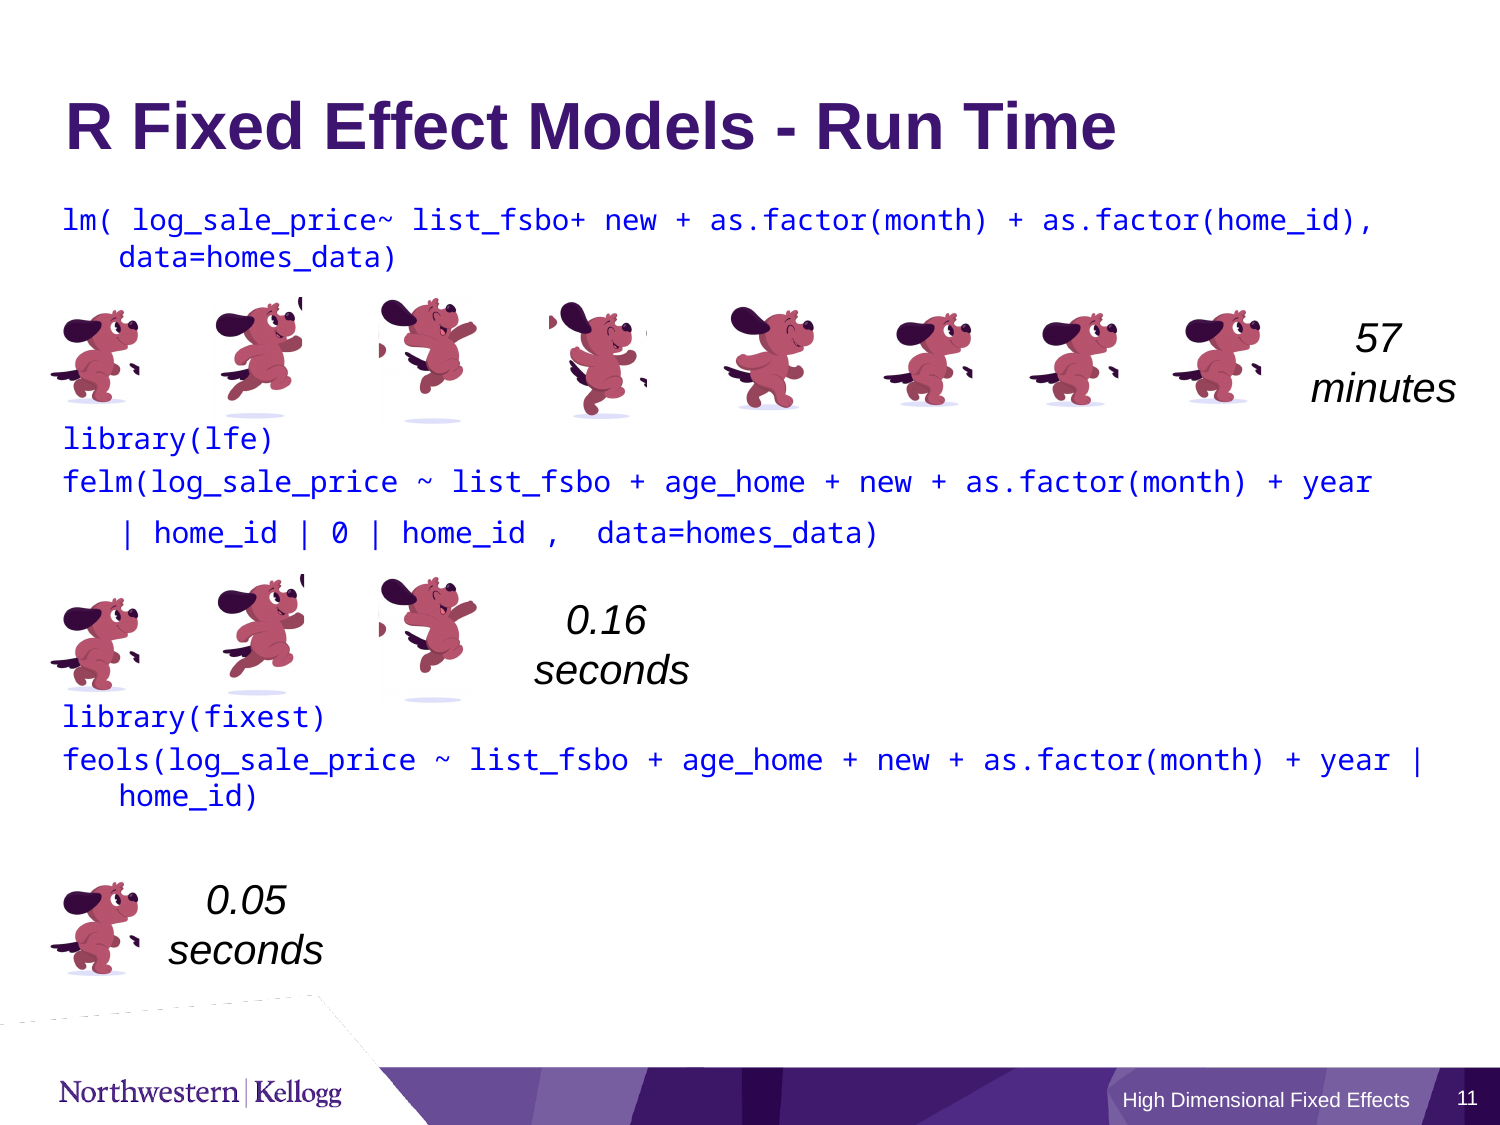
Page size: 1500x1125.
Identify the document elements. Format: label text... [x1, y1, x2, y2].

picture [49, 879, 140, 979]
picture [1171, 308, 1262, 407]
footer High Dimensional Fixed Effects [750, 1069, 1425, 1125]
picture [378, 291, 479, 431]
picture [549, 289, 648, 430]
title R Fixed Effect Models - Run Time [49, 41, 1344, 205]
picture [49, 308, 140, 407]
picture [49, 595, 140, 695]
text_box 0.05 seconds [144, 889, 400, 956]
text_box 57 minutes [1266, 327, 1500, 394]
picture [214, 574, 305, 701]
picture [721, 286, 822, 424]
slide_number 11 [1425, 1067, 1494, 1125]
picture [212, 297, 303, 424]
list lm( log_sale_price~ list_fsbo+ new + as.factor(month) + as.factor(home_id), data=homes_data) library(lfe) felm(log_sale_price ~ list_fsbo + age_home + new + as.factor(month) + year | home_id | 0 | home_id , data=homes_data) library(fixest) feols(log_sale_price ~ list_fsbo + age_home + new + as.factor(month) + year | home_id) [28, 194, 1500, 993]
text_box 0.16 seconds [483, 609, 766, 676]
picture [0, 0, 1500, 1125]
picture [378, 570, 479, 710]
picture [1028, 311, 1119, 411]
picture [882, 311, 973, 411]
